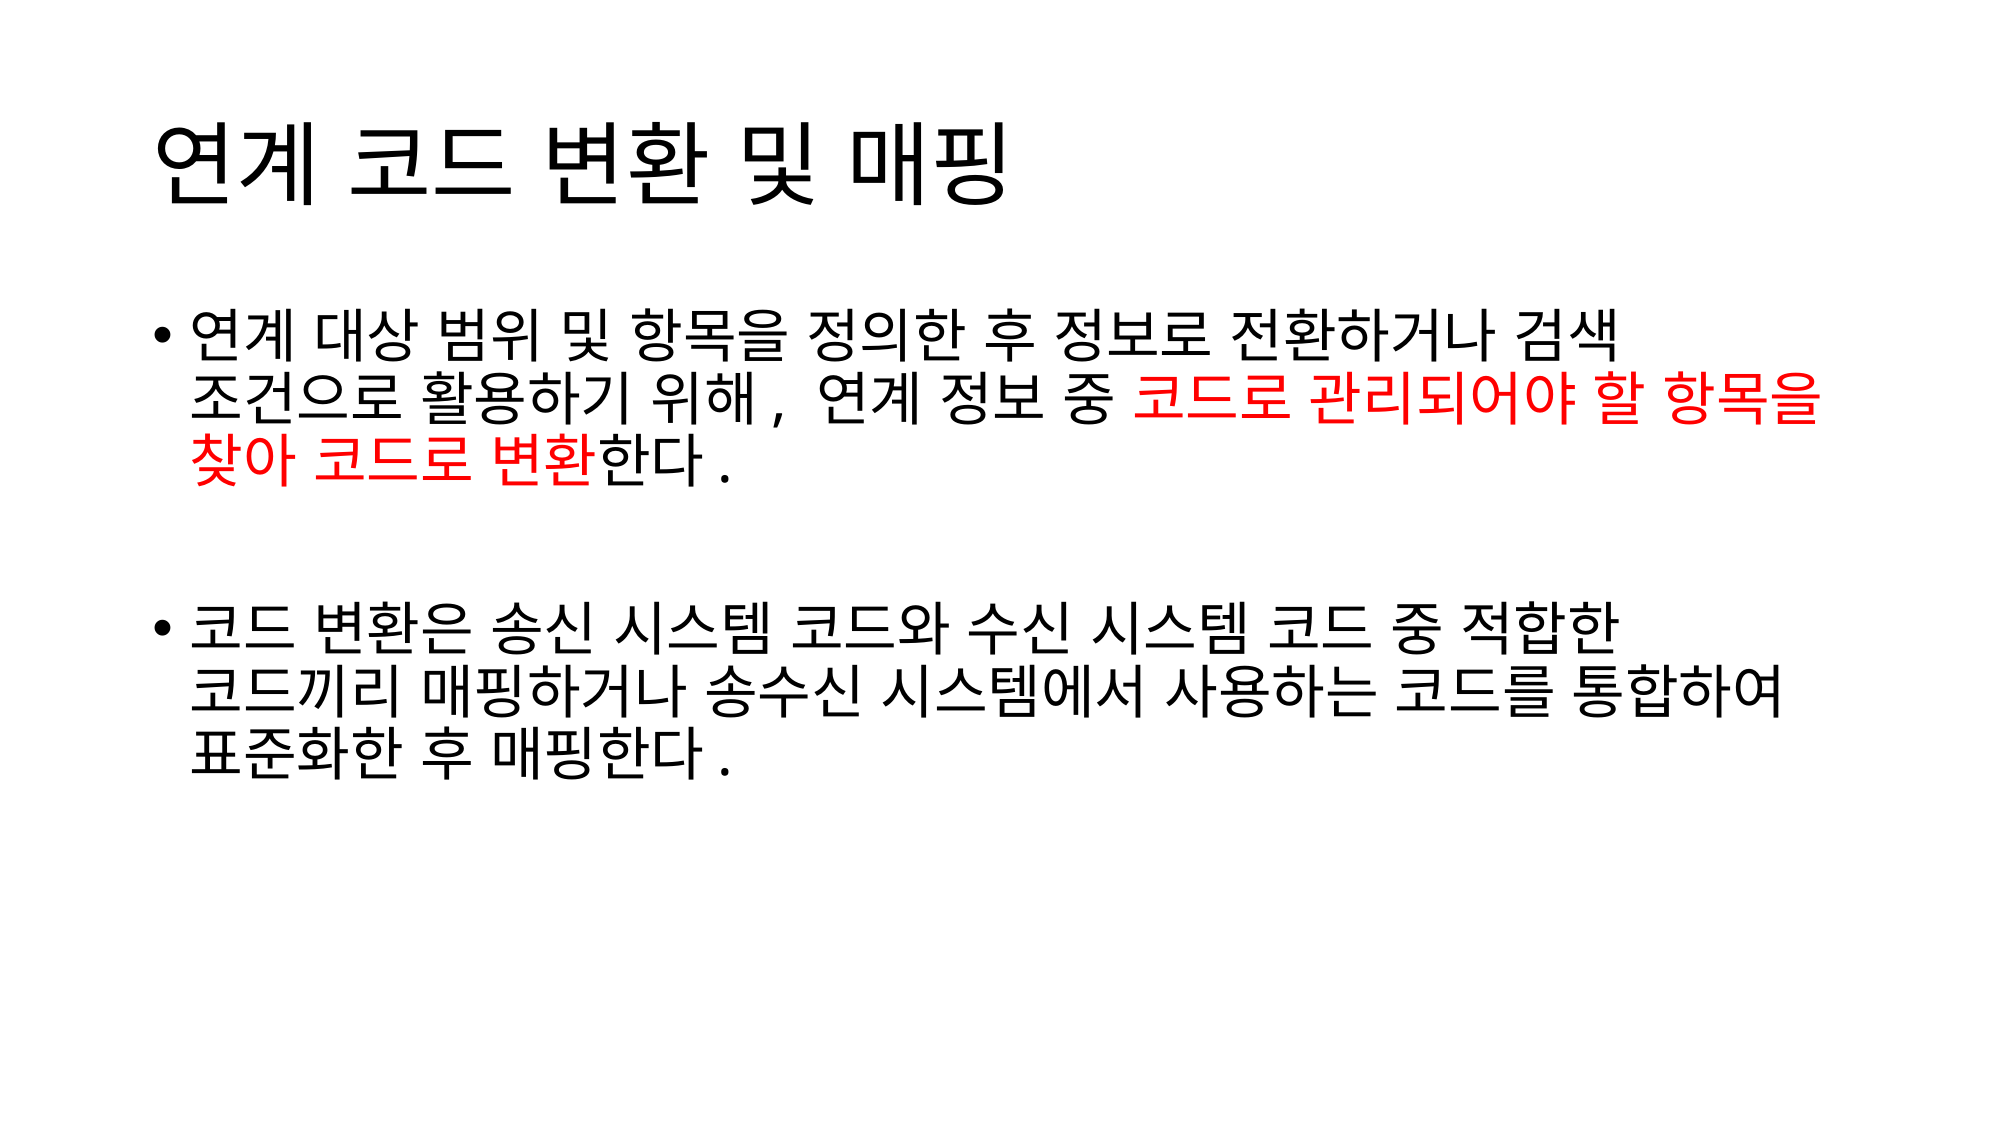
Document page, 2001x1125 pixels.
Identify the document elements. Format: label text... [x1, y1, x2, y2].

title 연계 코드 변환 및 매핑 [137, 59, 1863, 278]
list 연계 대상 범위 및 항목을 정의한 후 정보로 전환하거나 검색 조건으로 활용하기 위해, 연계 정보 중 코드로 관리되어야 할 항목을 찾아 코드로 변환한다. 코드 변환은 송신 시스템 코드와 수신 시스템 코드 중 적합한 코드끼리 매핑하거나 송수신 시스템에서 사용하는 코드를 통합하여 표준화한 후 매핑한다. [137, 299, 1863, 1014]
